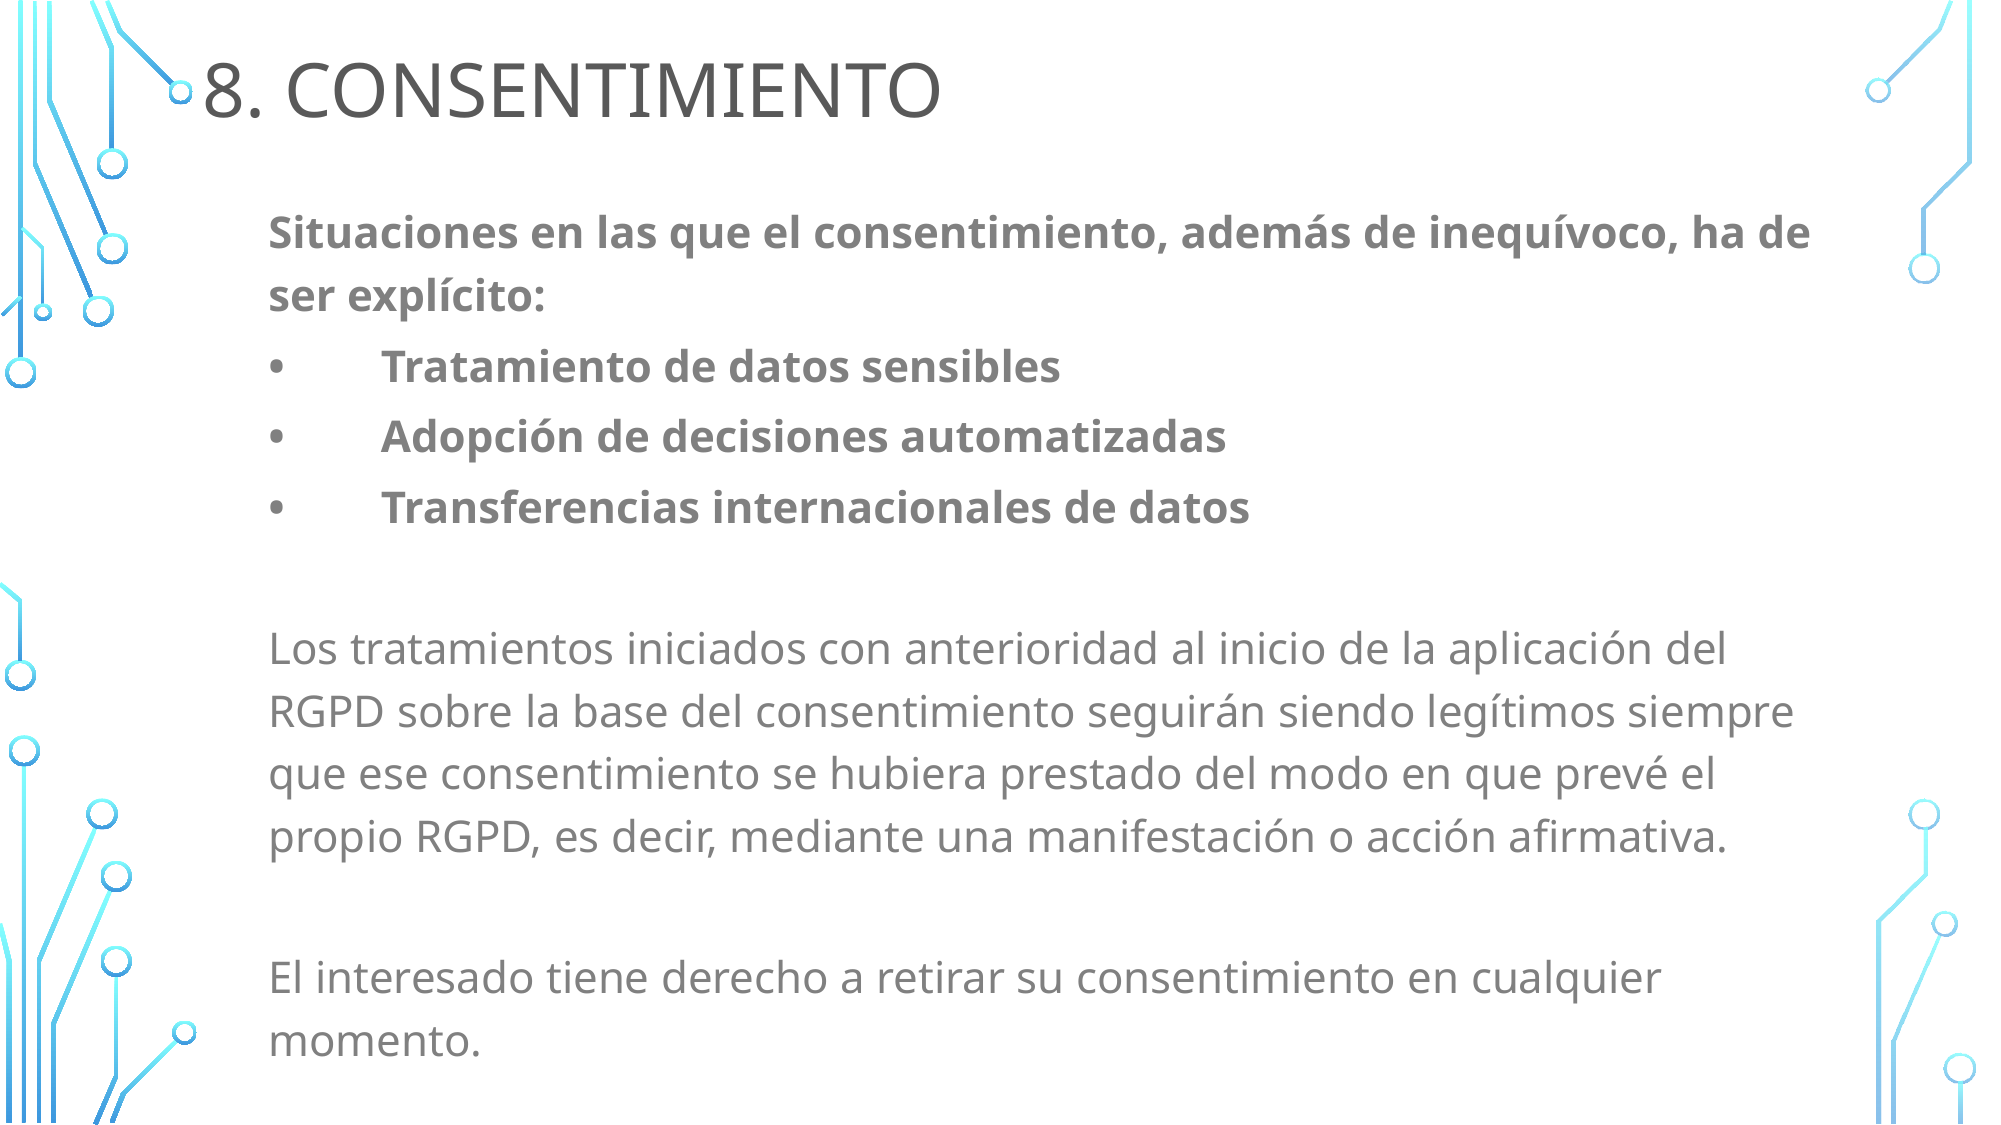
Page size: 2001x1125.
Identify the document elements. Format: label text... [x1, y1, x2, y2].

title 8. consentimiento [187, 43, 1813, 144]
list Situaciones en las que el consentimiento, además de inequívoco, ha de ser explícito: • Tratamiento de datos sensibles • Adopción de decisiones automatizadas • Transferencias internacionales de datos Los tratamientos iniciados con anterioridad al inicio de la aplicación del RGPD sobre la base del consentimiento seguirán siendo legítimos siempre que ese consentimiento se hubiera prestado del modo en que prevé el propio RGPD, es decir, mediante una manifestación o acción afirmativa. El interesado tiene derecho a retirar su consentimiento en cualquier momento. [187, 187, 1863, 1082]
